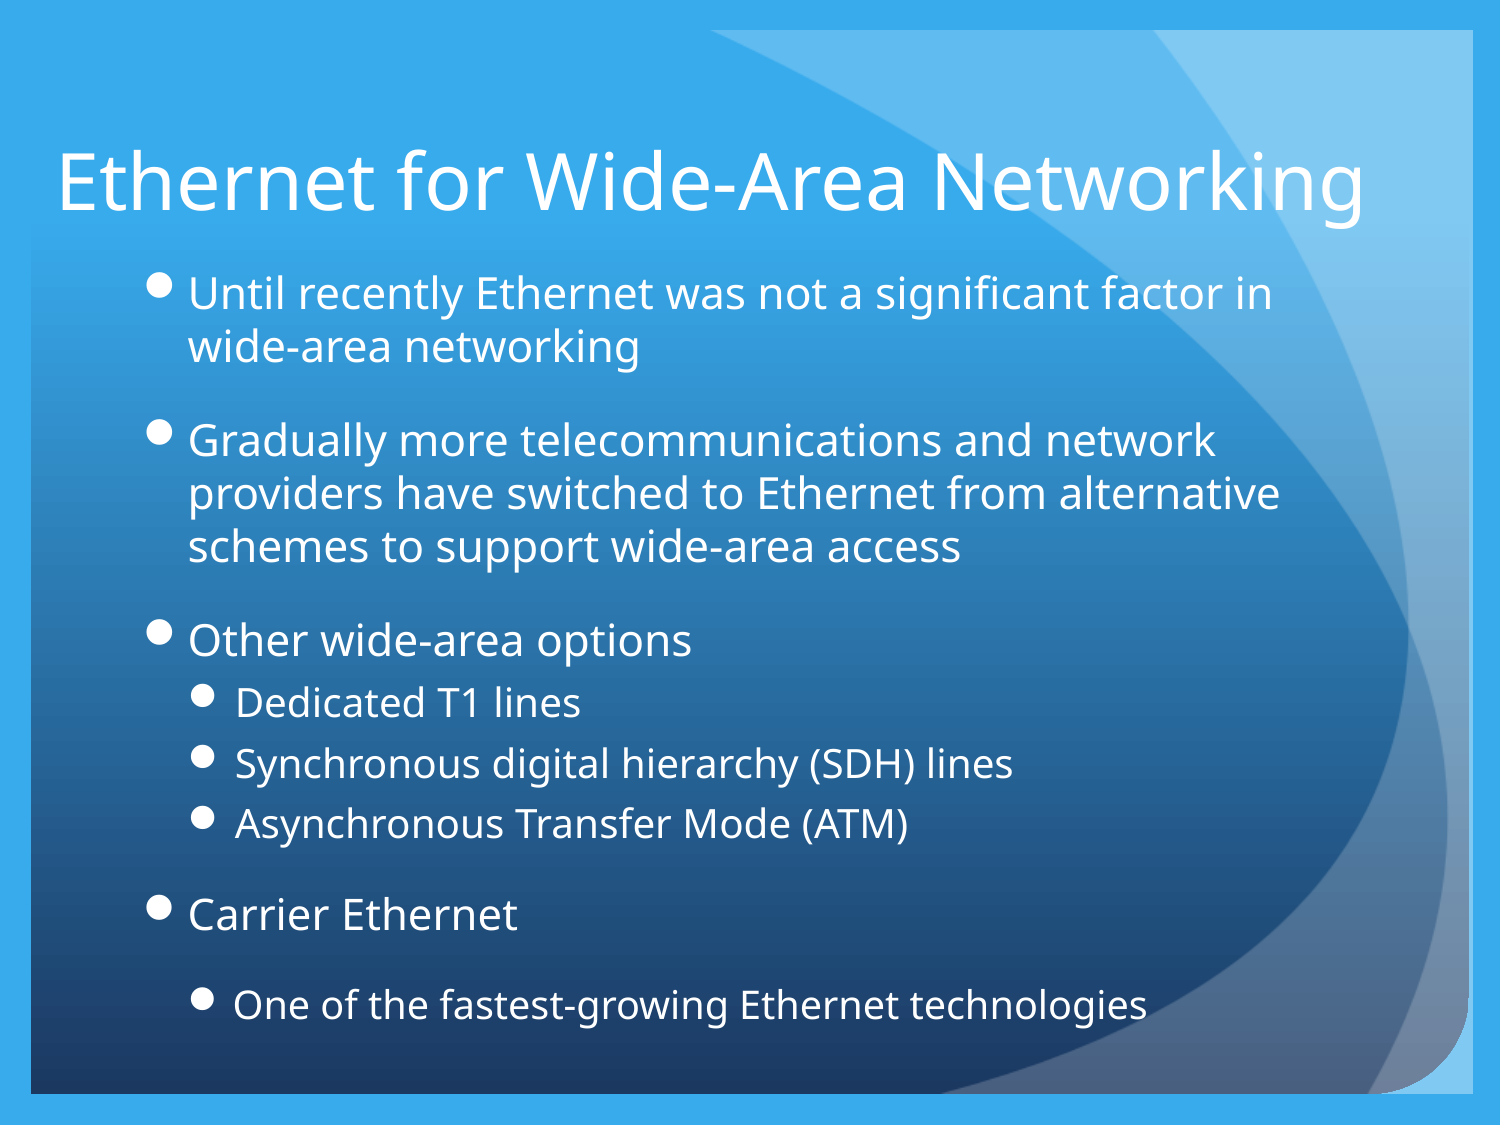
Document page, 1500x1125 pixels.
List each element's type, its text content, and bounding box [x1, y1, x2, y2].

list Until recently Ethernet was not a significant factor in wide-area networking Gradually more telecommunications and network providers have switched to Ethernet from alternative schemes to support wide-area access Other wide-area options Dedicated T1 lines Synchronous digital hierarchy (SDH) lines Asynchronous Transfer Mode (ATM) Carrier Ethernet One of the fastest-growing Ethernet technologies [127, 257, 1372, 1042]
title Ethernet for Wide-Area Networking [40, 62, 1433, 234]
picture [24, 30, 1473, 1094]
